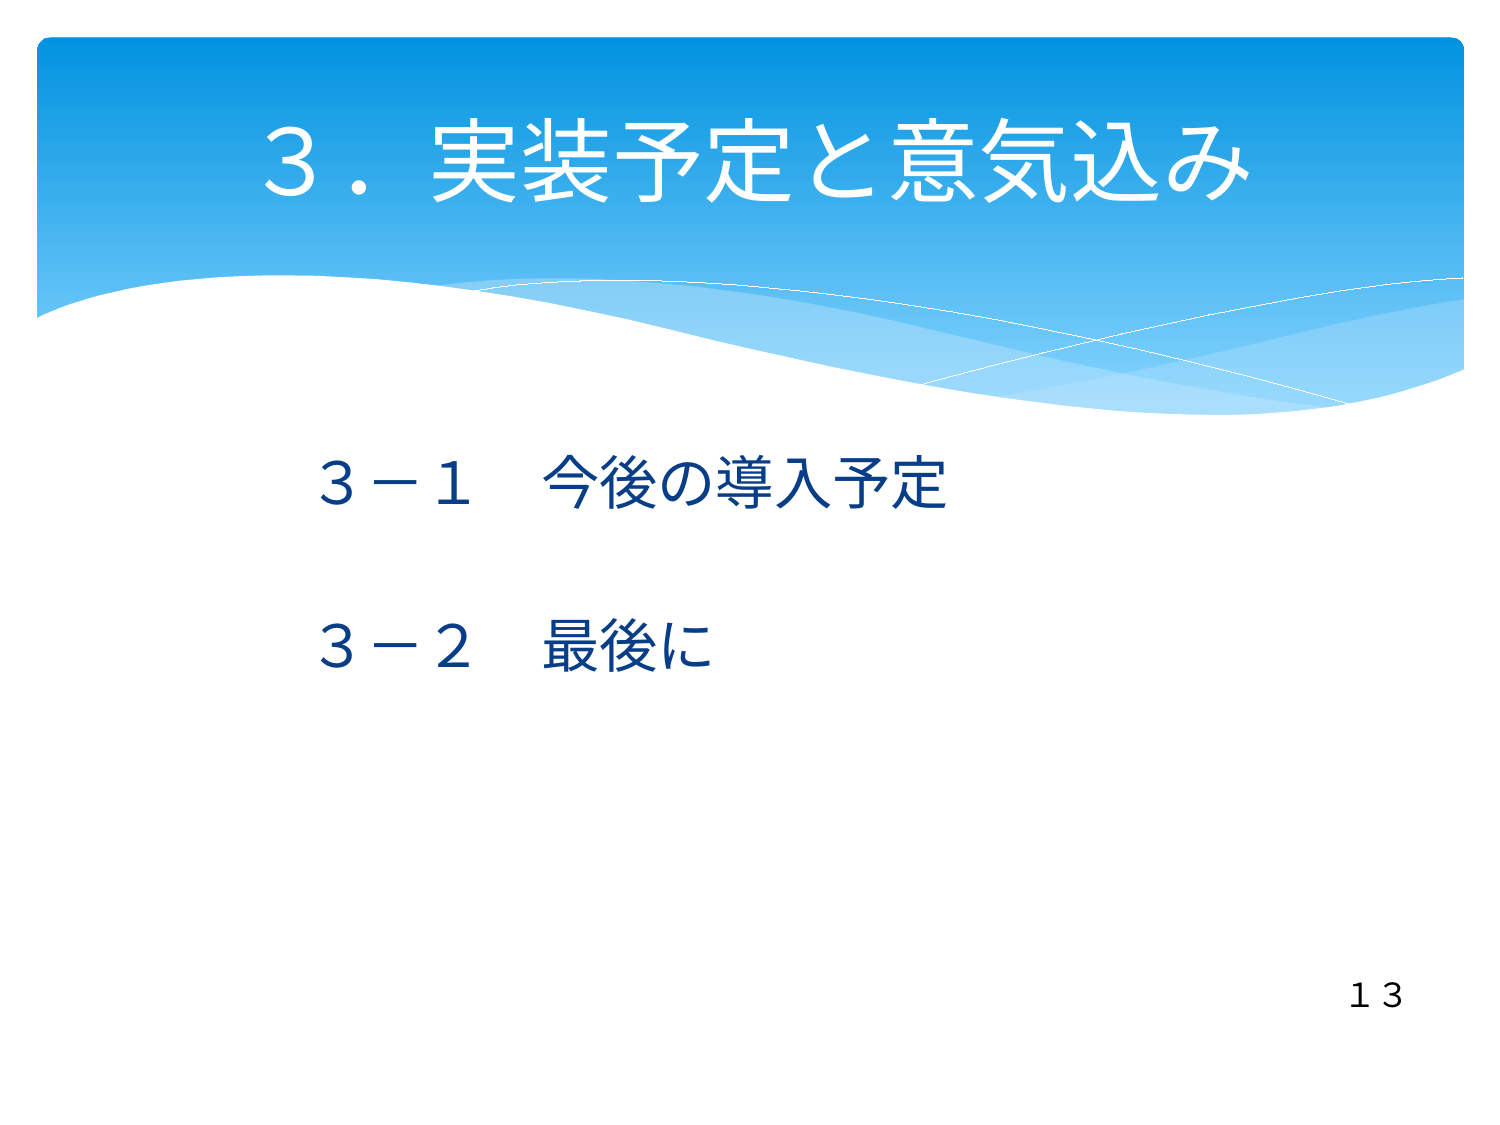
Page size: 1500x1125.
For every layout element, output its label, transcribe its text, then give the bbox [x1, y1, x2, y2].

title ３．実装予定と意気込み [75, 55, 1425, 261]
text_box １３ [1328, 967, 1435, 1022]
list ３－１ 今後の導入予定 ３－２ 最後に [143, 438, 1359, 1005]
